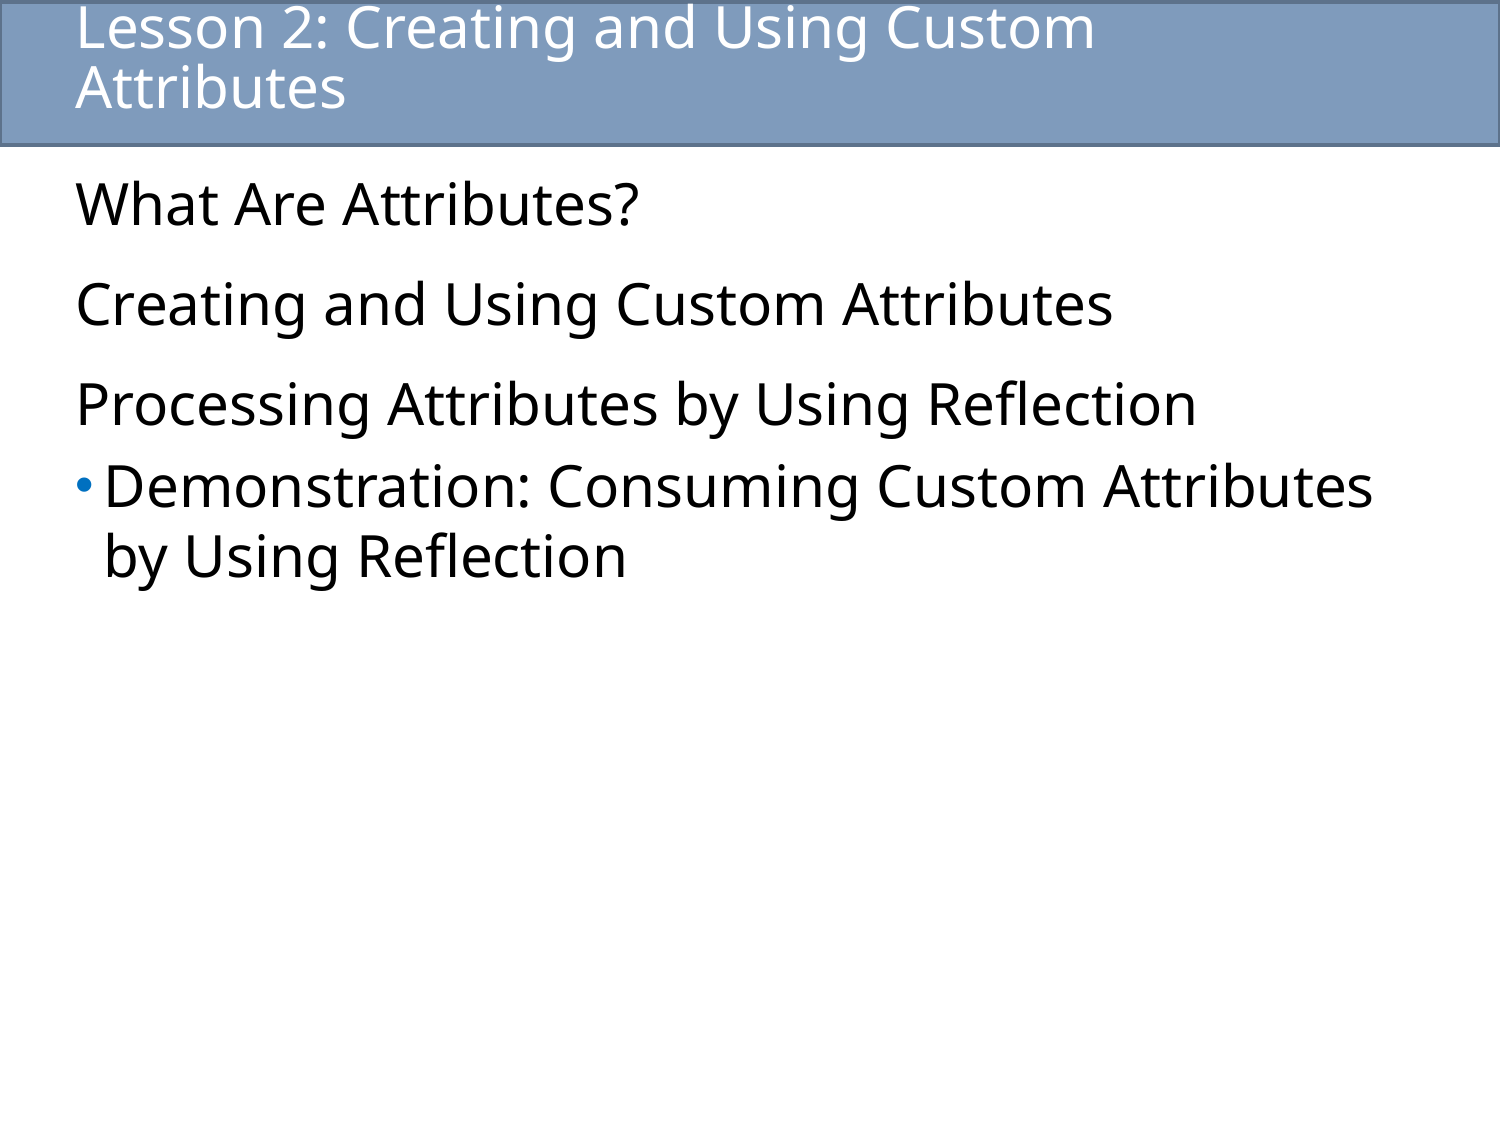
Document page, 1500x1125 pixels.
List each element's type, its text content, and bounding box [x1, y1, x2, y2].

title Lesson 2: Creating and Using Custom Attributes [75, 0, 1351, 122]
list What Are Attributes? Creating and Using Custom Attributes Processing Attributes by Using Reflection Demonstration: Consuming Custom Attributes by Using Reflection [74, 167, 1408, 1013]
